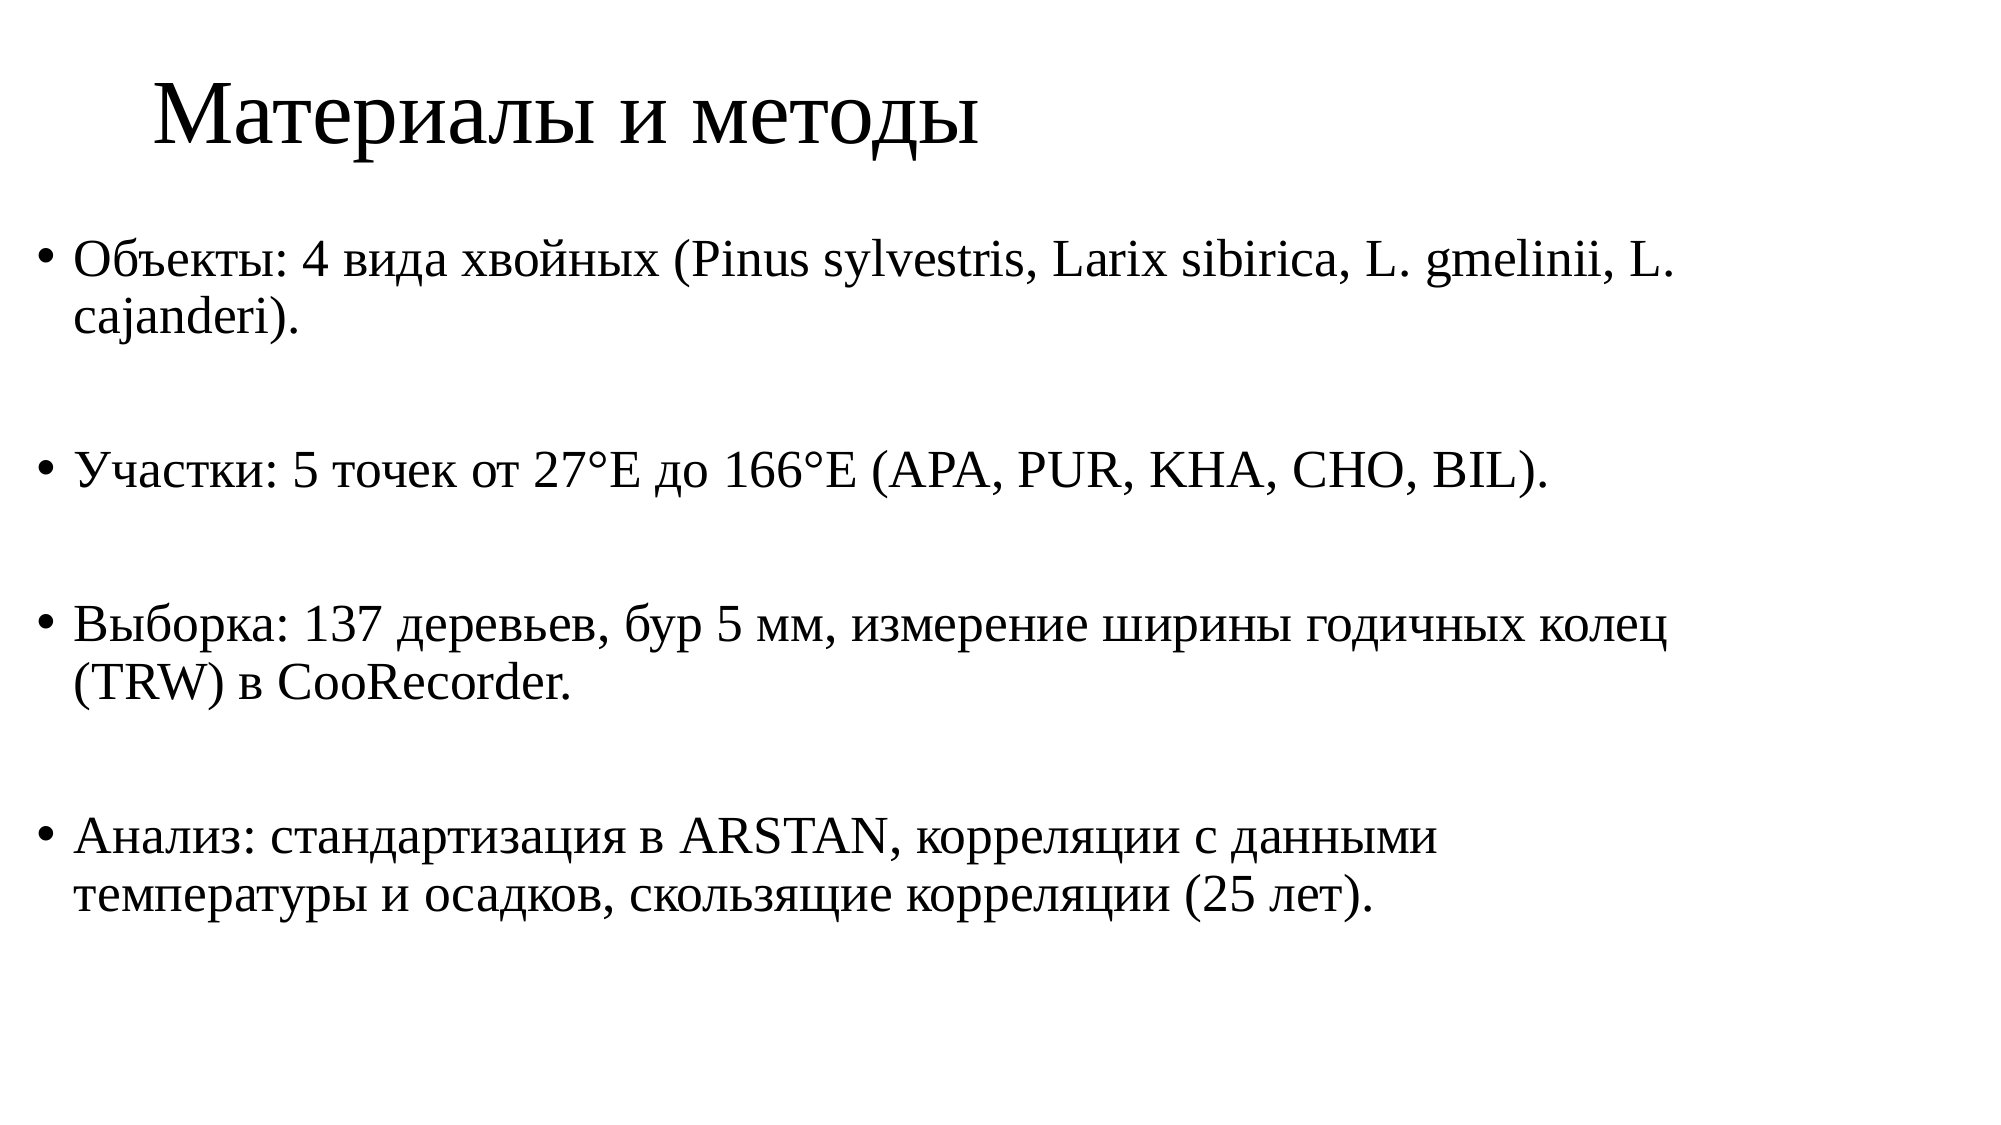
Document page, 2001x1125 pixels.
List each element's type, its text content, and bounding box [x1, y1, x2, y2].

list Объекты: 4 вида хвойных (Pinus sylvestris, Larix sibirica, L. gmelinii, L. cajanderi). Участки: 5 точек от 27°E до 166°E (APA, PUR, KHA, CHO, BIL). Выборка: 137 деревьев, бур 5 мм, измерение ширины годичных колец (TRW) в CooRecorder. Анализ: стандартизация в ARSTAN, корреляции с данными температуры и осадков, скользящие корреляции (25 лет). [21, 222, 1747, 937]
title Материалы и методы [137, 59, 1863, 278]
